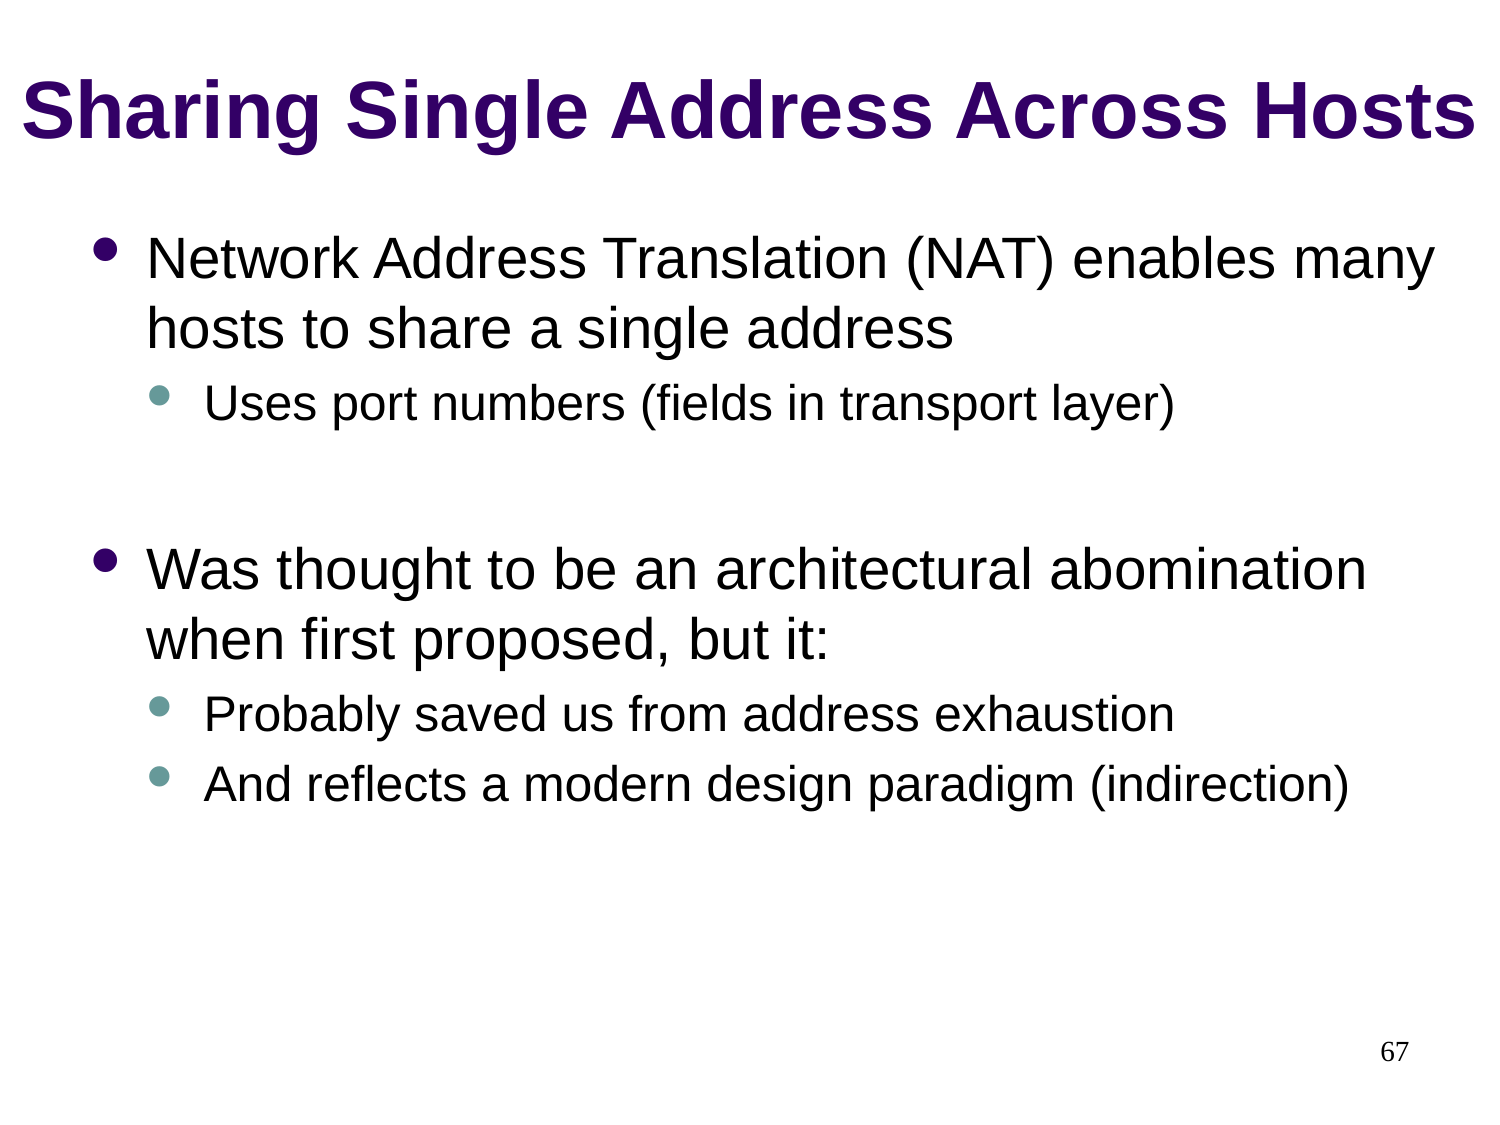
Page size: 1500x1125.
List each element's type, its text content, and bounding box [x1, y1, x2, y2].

title Sharing Single Address Across Hosts [0, 20, 1500, 163]
slide_number 67 [1074, 1024, 1426, 1101]
list Network Address Translation (NAT) enables many hosts to share a single address Uses port numbers (fields in transport layer) Was thought to be an architectural abomination when first proposed, but it: Probably saved us from address exhaustion And reflects a modern design paradigm (indirection) [75, 212, 1475, 1006]
